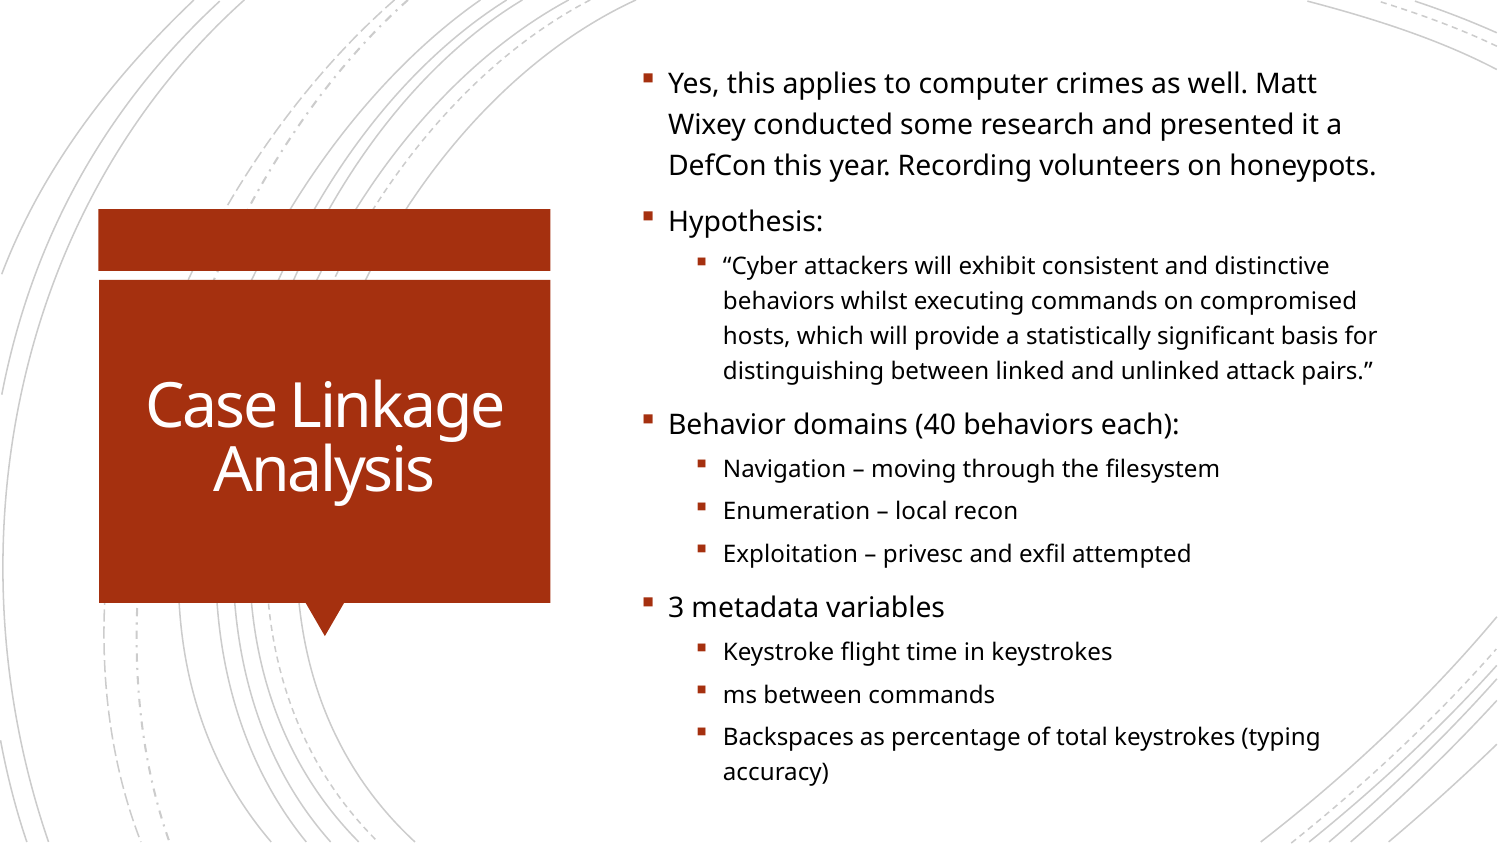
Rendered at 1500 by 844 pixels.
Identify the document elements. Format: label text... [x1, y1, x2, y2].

title Case Linkage Analysis [109, 289, 540, 592]
list Yes, this applies to computer crimes as well. Matt Wixey conducted some research and presented it a DefCon this year. Recording volunteers on honeypots. Hypothesis: “Cyber attackers will exhibit consistent and distinctive behaviors whilst executing commands on compromised hosts, which will provide a statistically significant basis for distinguishing between linked and unlinked attack pairs.” Behavior domains (40 behaviors each): Navigation – moving through the filesystem Enumeration – local recon Exploitation – privesc and exfil attempted 3 metadata variables Keystroke flight time in keystrokes ms between commands Backspaces as percentage of total keystrokes (typing accuracy) [629, 46, 1403, 797]
